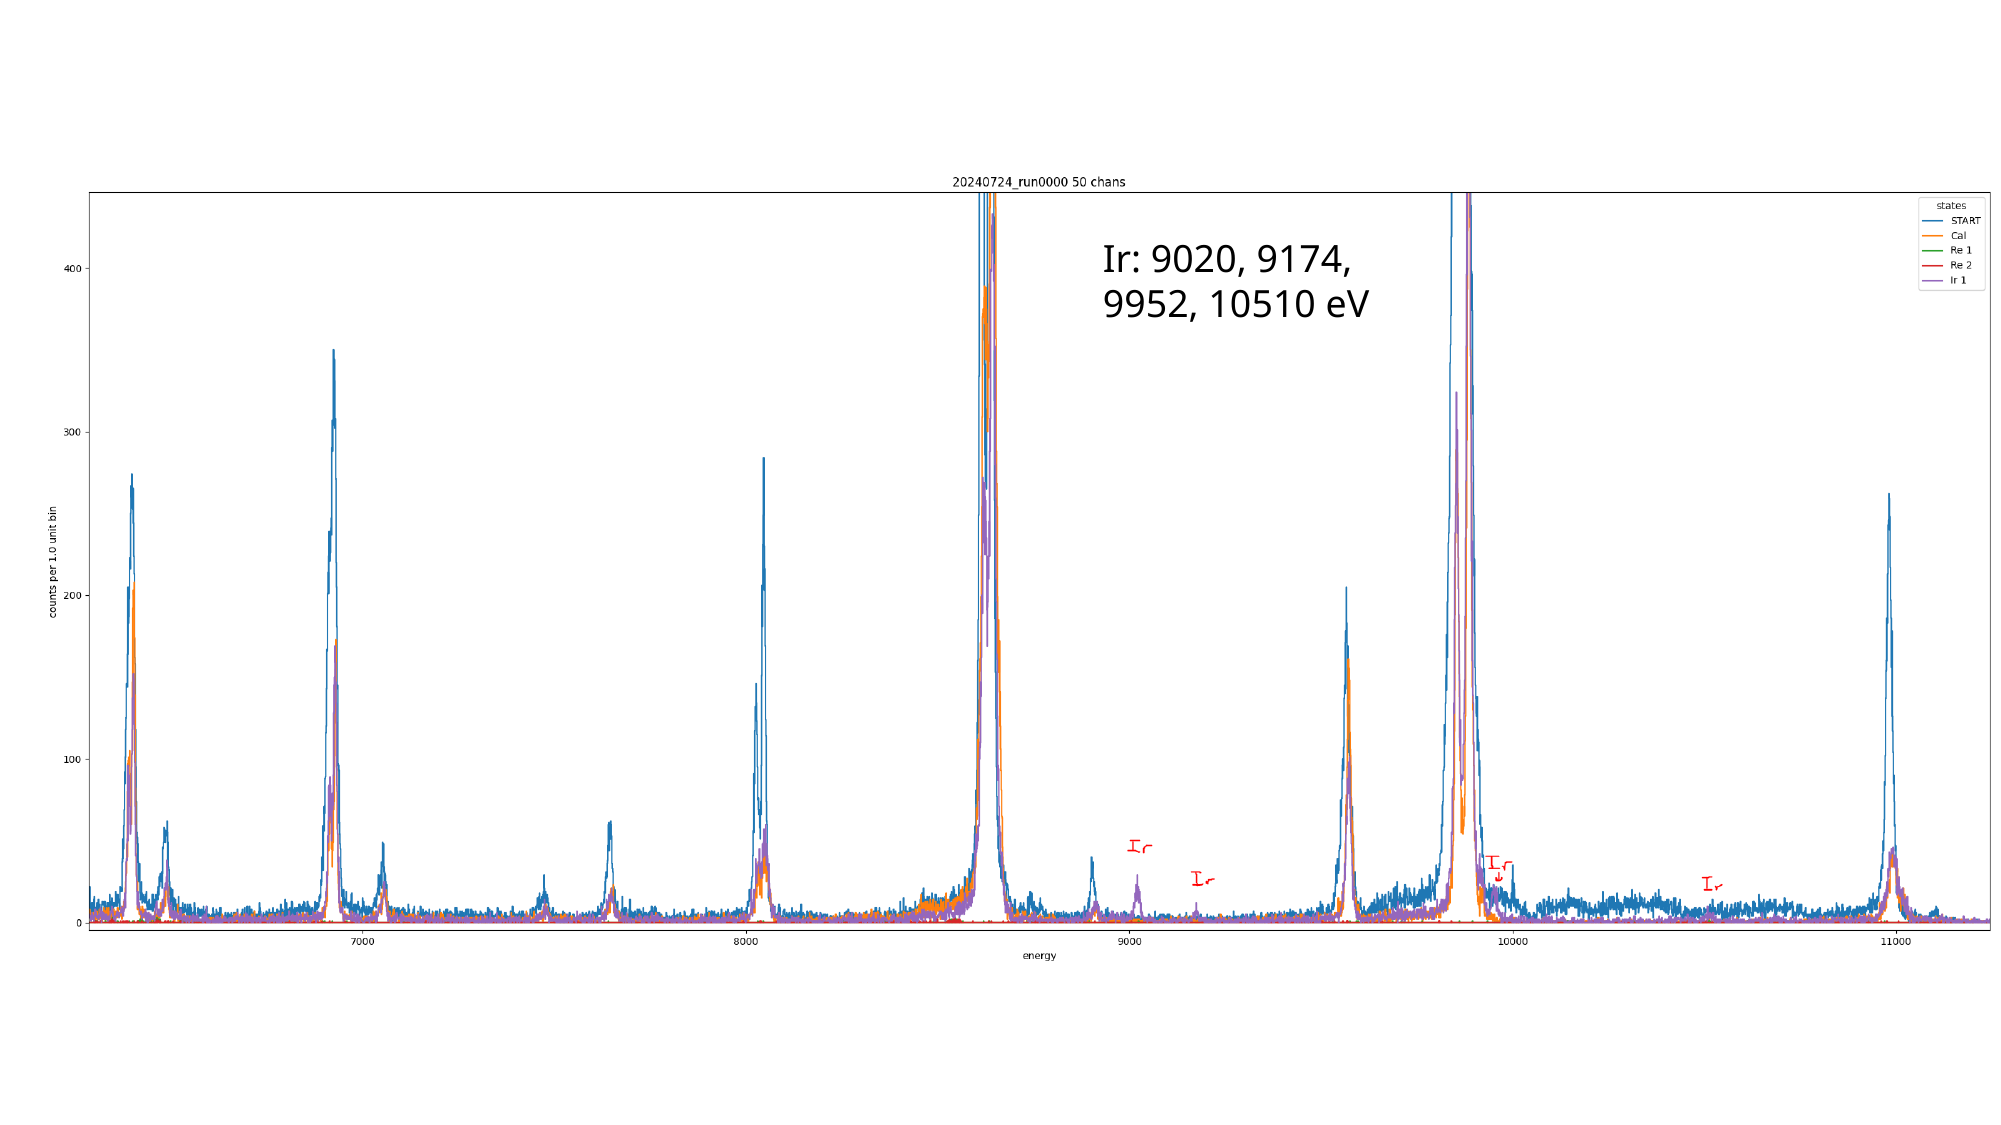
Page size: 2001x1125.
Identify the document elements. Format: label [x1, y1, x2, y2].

picture [0, 163, 2000, 962]
